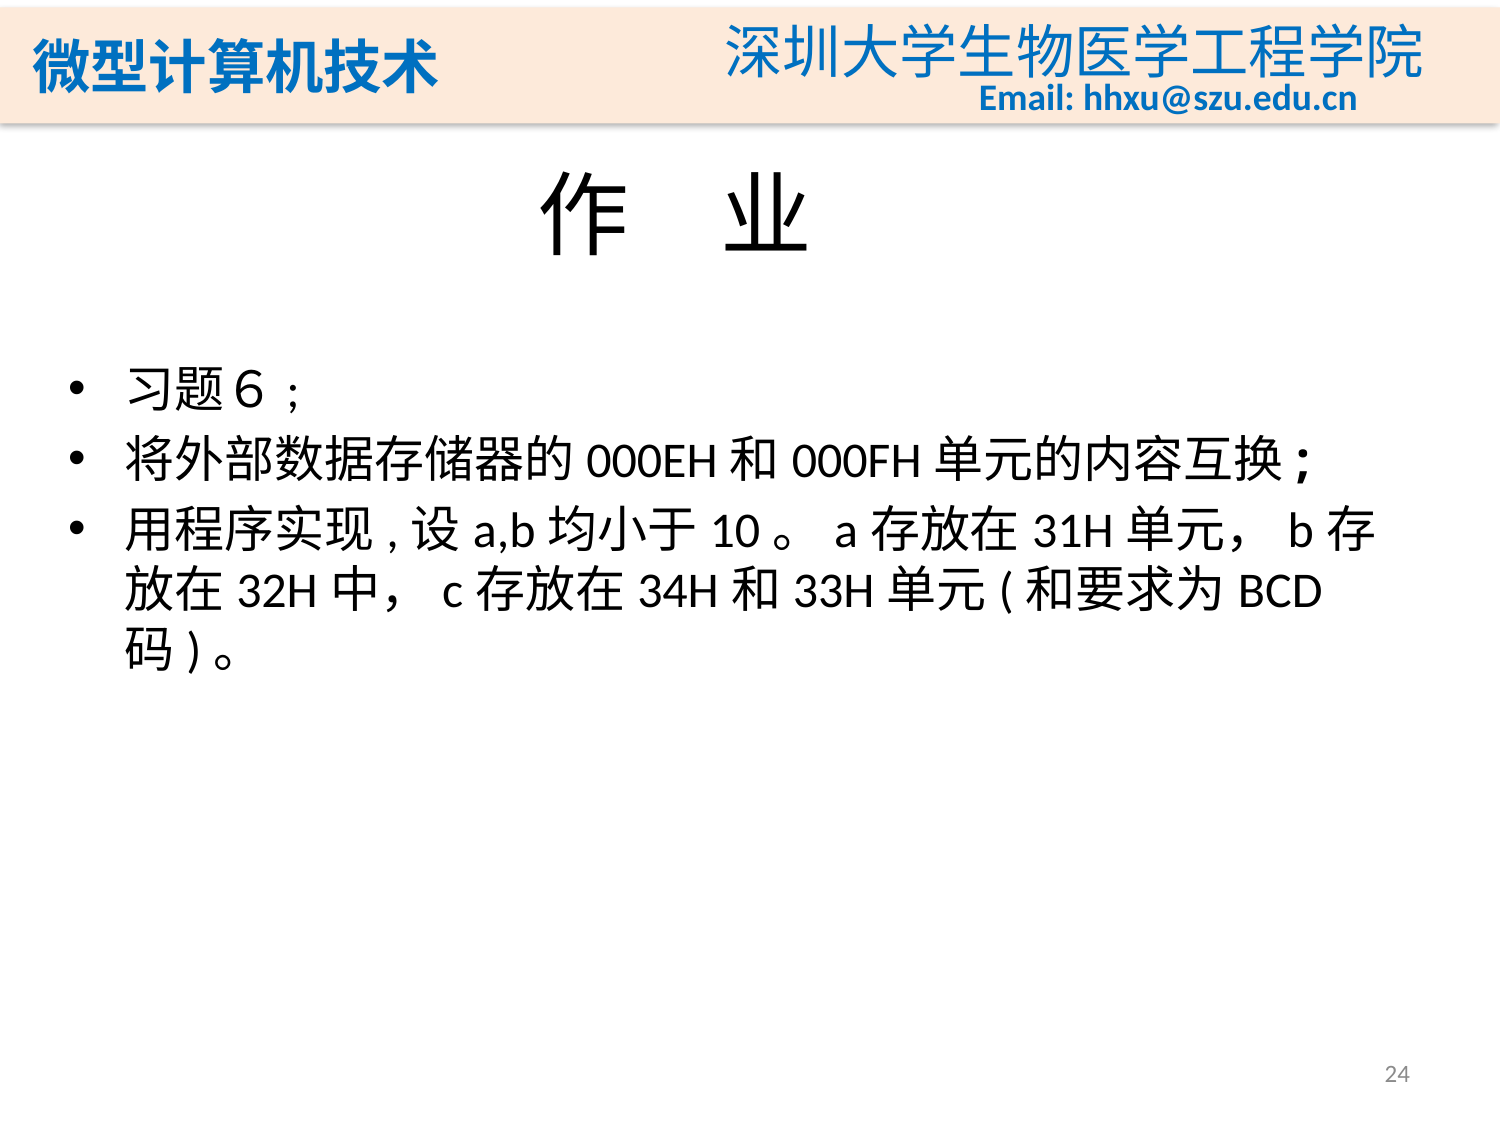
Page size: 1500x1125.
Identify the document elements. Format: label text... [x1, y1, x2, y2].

slide_number 24 [1074, 1042, 1425, 1103]
title 作 业 [0, 149, 1350, 279]
